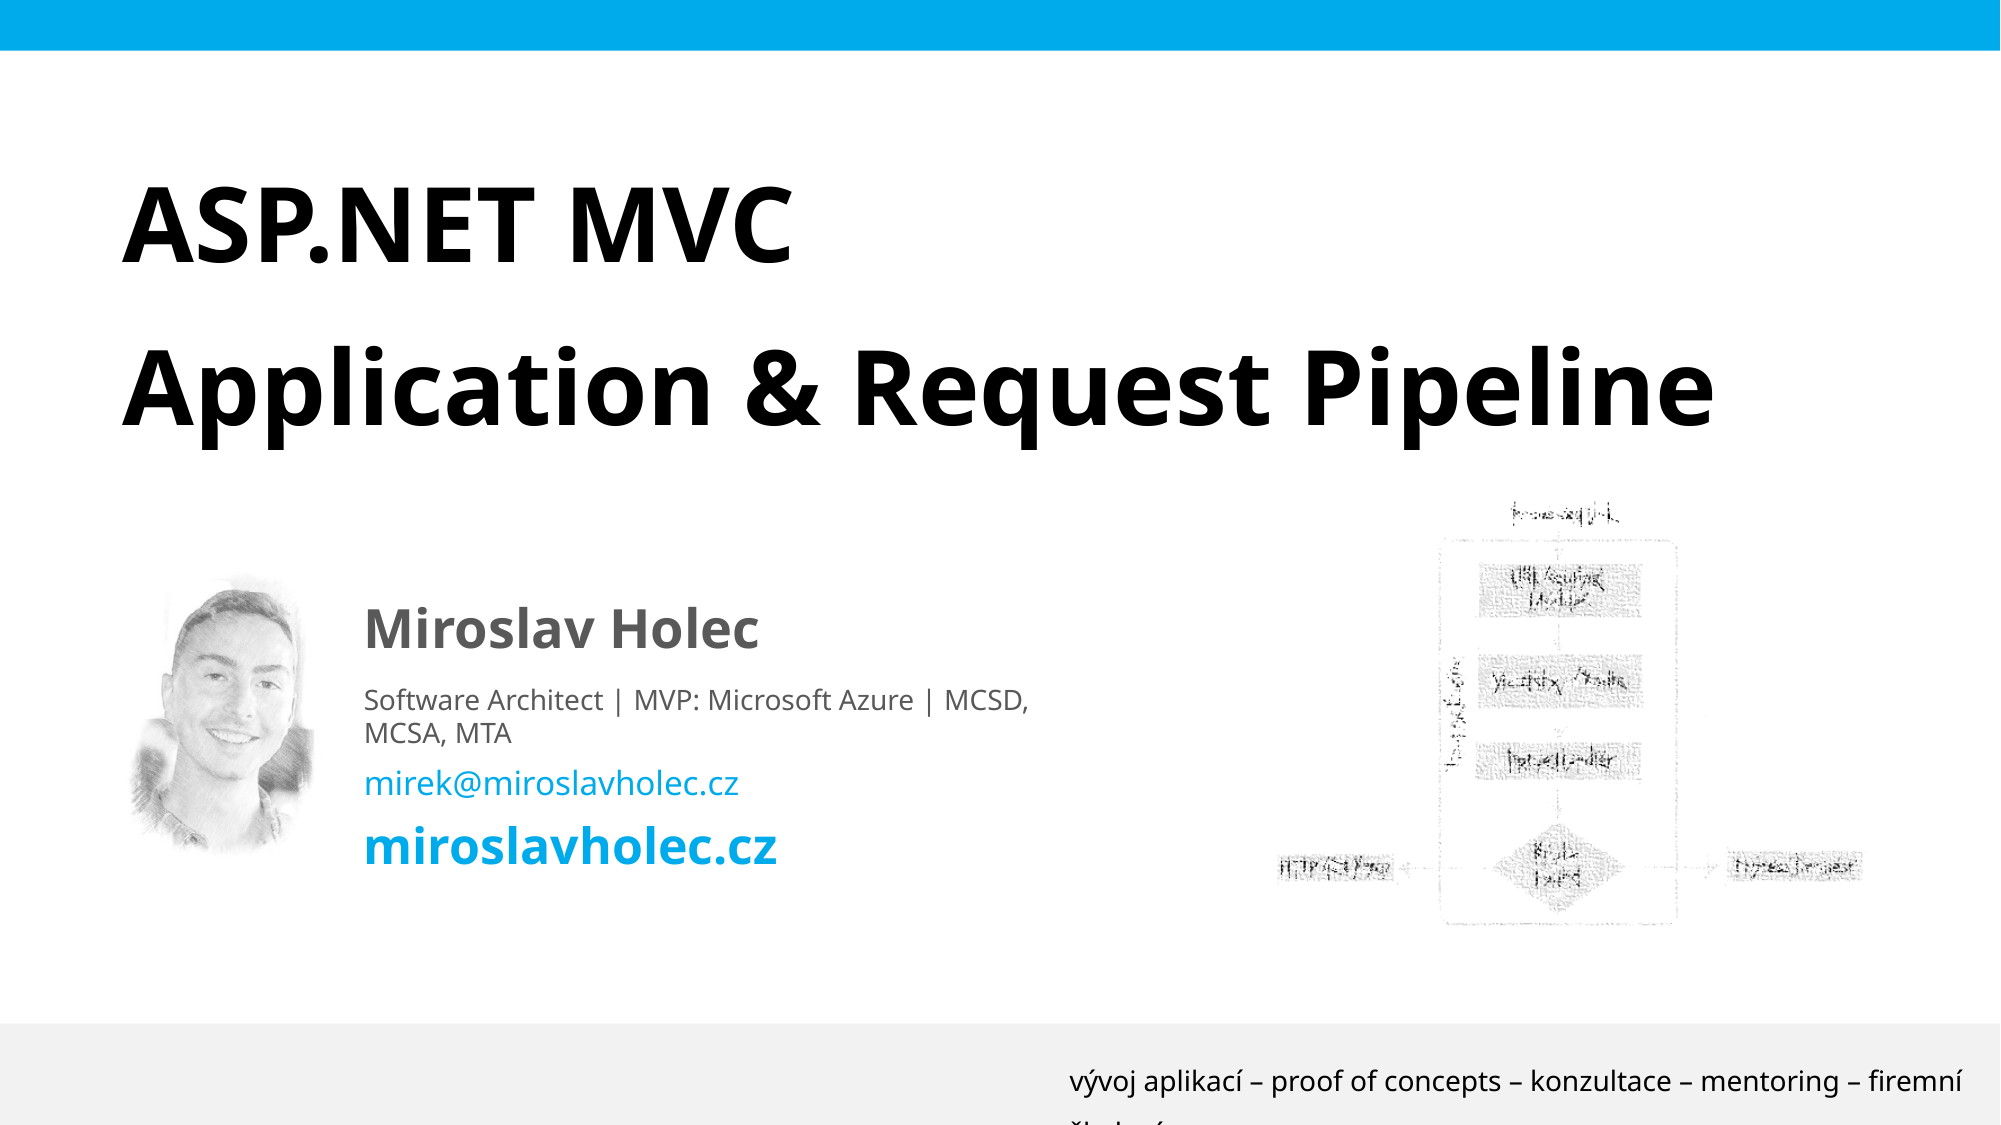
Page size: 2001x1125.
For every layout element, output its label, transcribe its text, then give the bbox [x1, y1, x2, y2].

picture [1272, 500, 1867, 931]
text_box Miroslav Holec Software Architect | MVP: Microsoft Azure | MCSD, MCSA, MTA mirek@miroslavholec.cz miroslavholec.cz [348, 586, 1125, 882]
text_box vývoj aplikací – proof of concepts – konzultace – mentoring – firemní školení [1054, 1037, 1988, 1125]
text_box ASP.NET MVC Application & Request Pipeline [108, 113, 1892, 454]
text_box [0, 1023, 2000, 1125]
text_box [0, 0, 2000, 52]
picture [108, 561, 336, 865]
